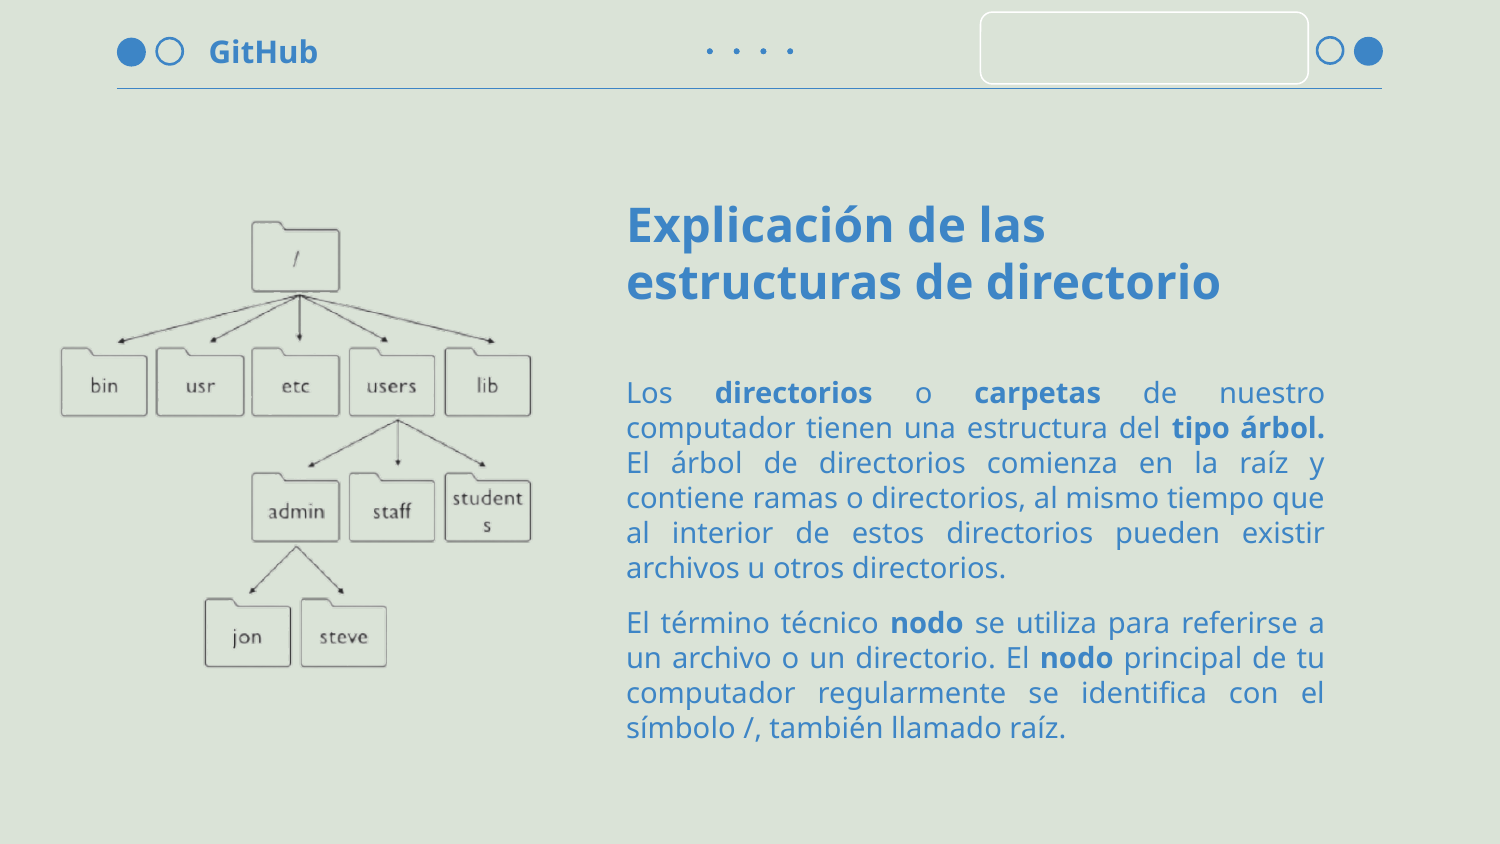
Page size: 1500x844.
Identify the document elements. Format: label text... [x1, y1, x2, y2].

title Explicación de las estructuras de directorio [610, 179, 1341, 321]
subtitle Los directorios o carpetas de nuestro computador tienen una estructura del tipo árbol. El árbol de directorios comienza en la raíz y contiene ramas o directorios, al mismo tiempo que al interior de estos directorios pueden existir archivos u otros directorios. El término técnico nodo se utiliza para referirse a un archivo o un directorio. El nodo principal de tu computador regularmente se identifica con el símbolo /, también llamado raíz. [610, 359, 1341, 722]
picture [23, 187, 585, 702]
text_box [980, 12, 1309, 84]
